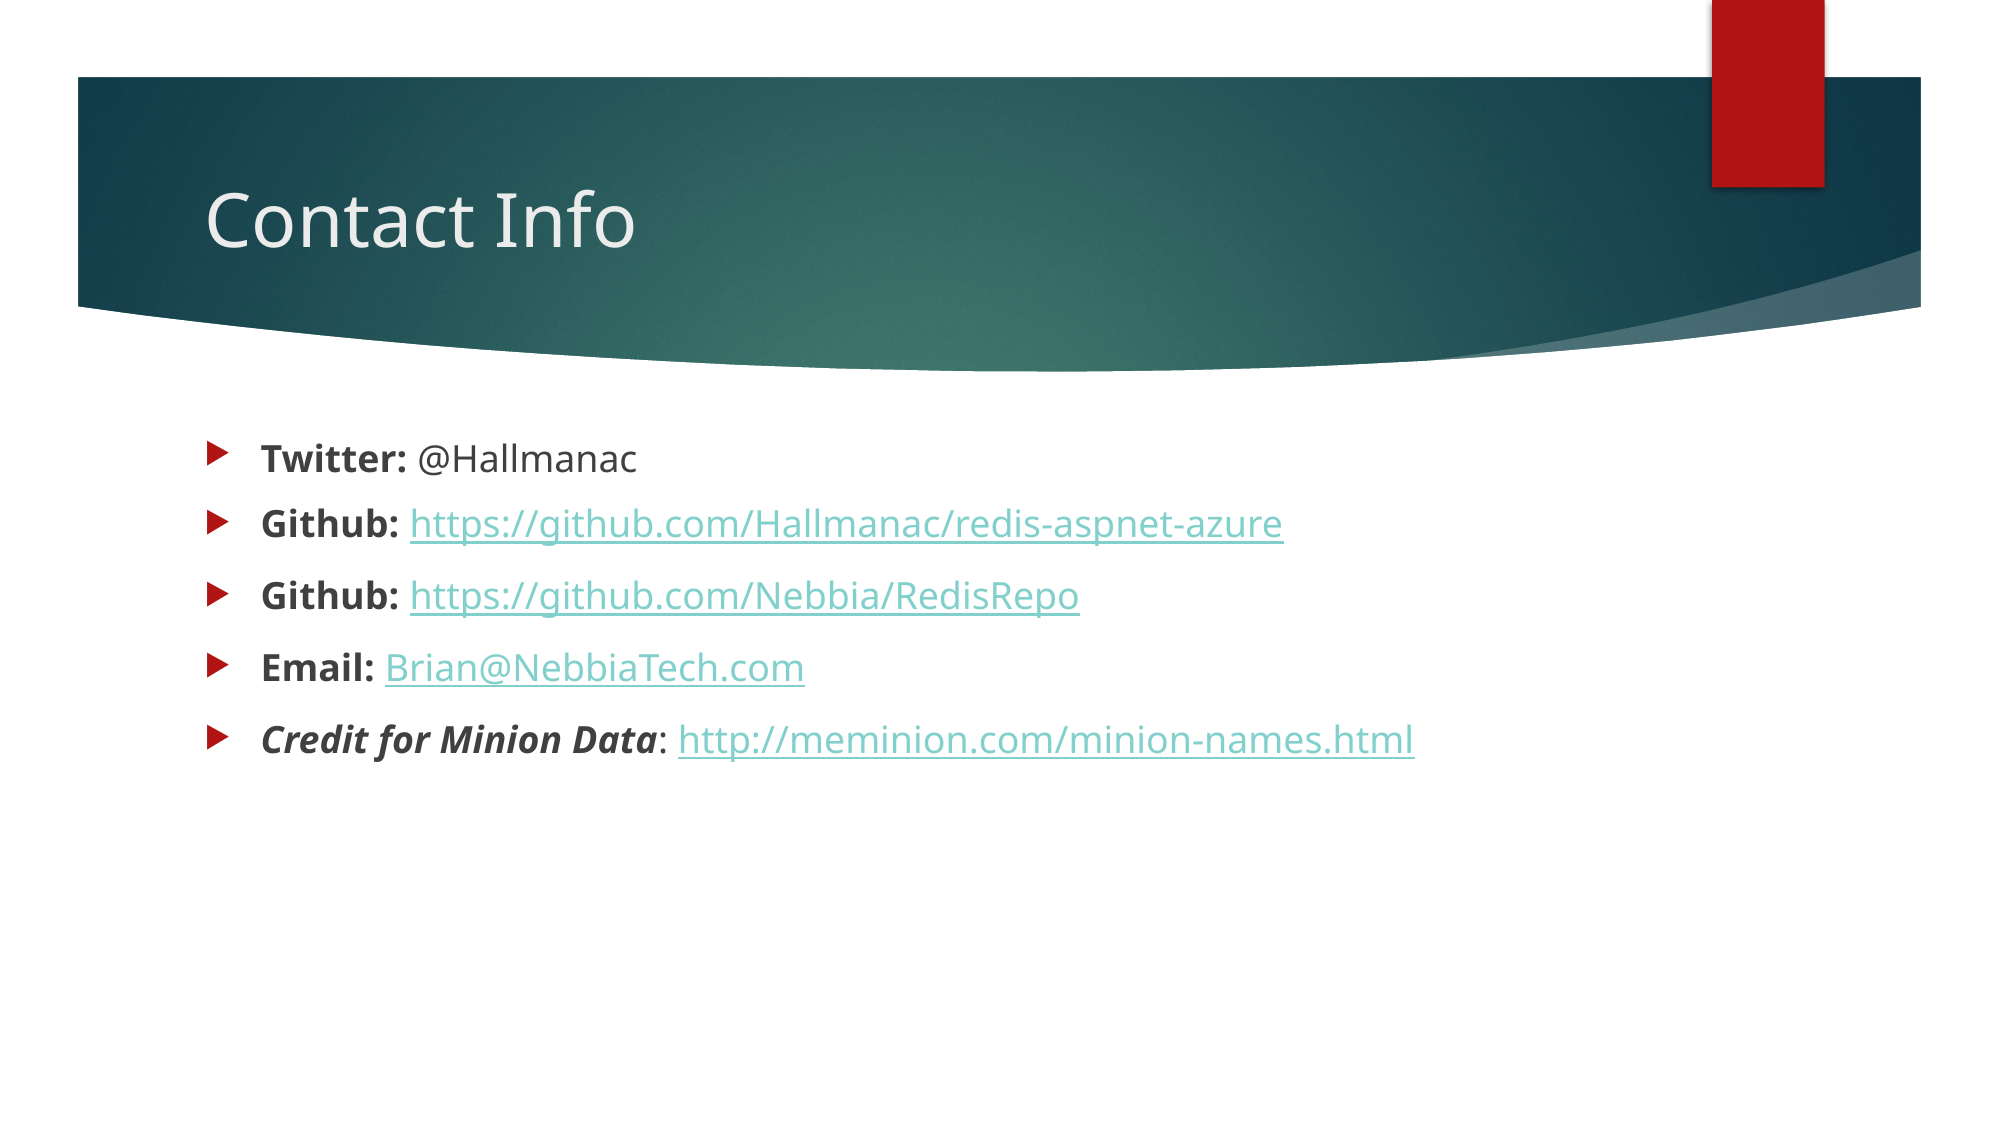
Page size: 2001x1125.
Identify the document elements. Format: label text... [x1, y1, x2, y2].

title Contact Info [189, 159, 1638, 276]
list Twitter: @Hallmanac Github: https://github.com/Hallmanac/redis-aspnet-azure Github: https://github.com/Nebbia/RedisRepo Email: Brian@NebbiaTech.com Credit for Minion Data: http://meminion.com/minion-names.html [189, 427, 1638, 988]
